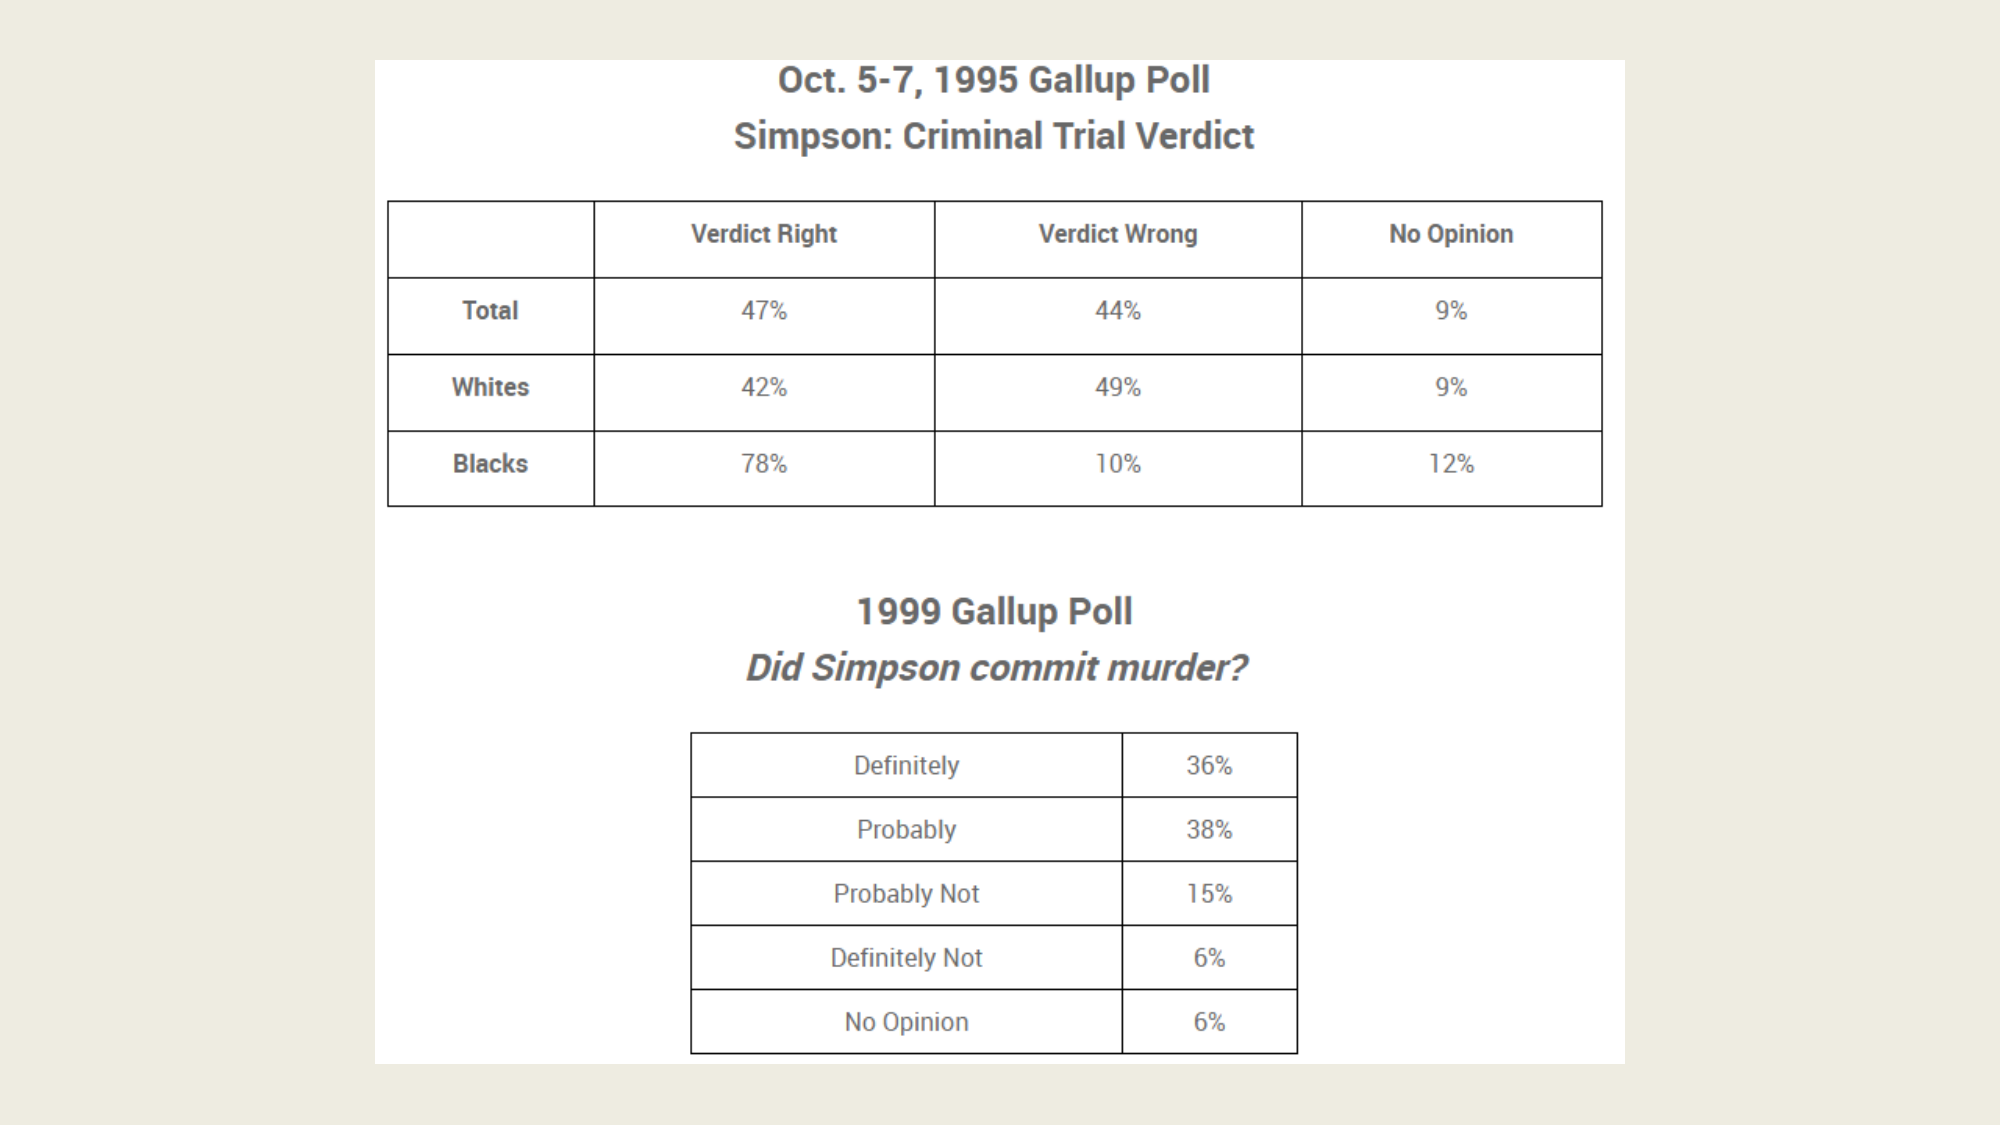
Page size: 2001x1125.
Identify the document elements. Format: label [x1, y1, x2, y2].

picture [374, 60, 1626, 1065]
